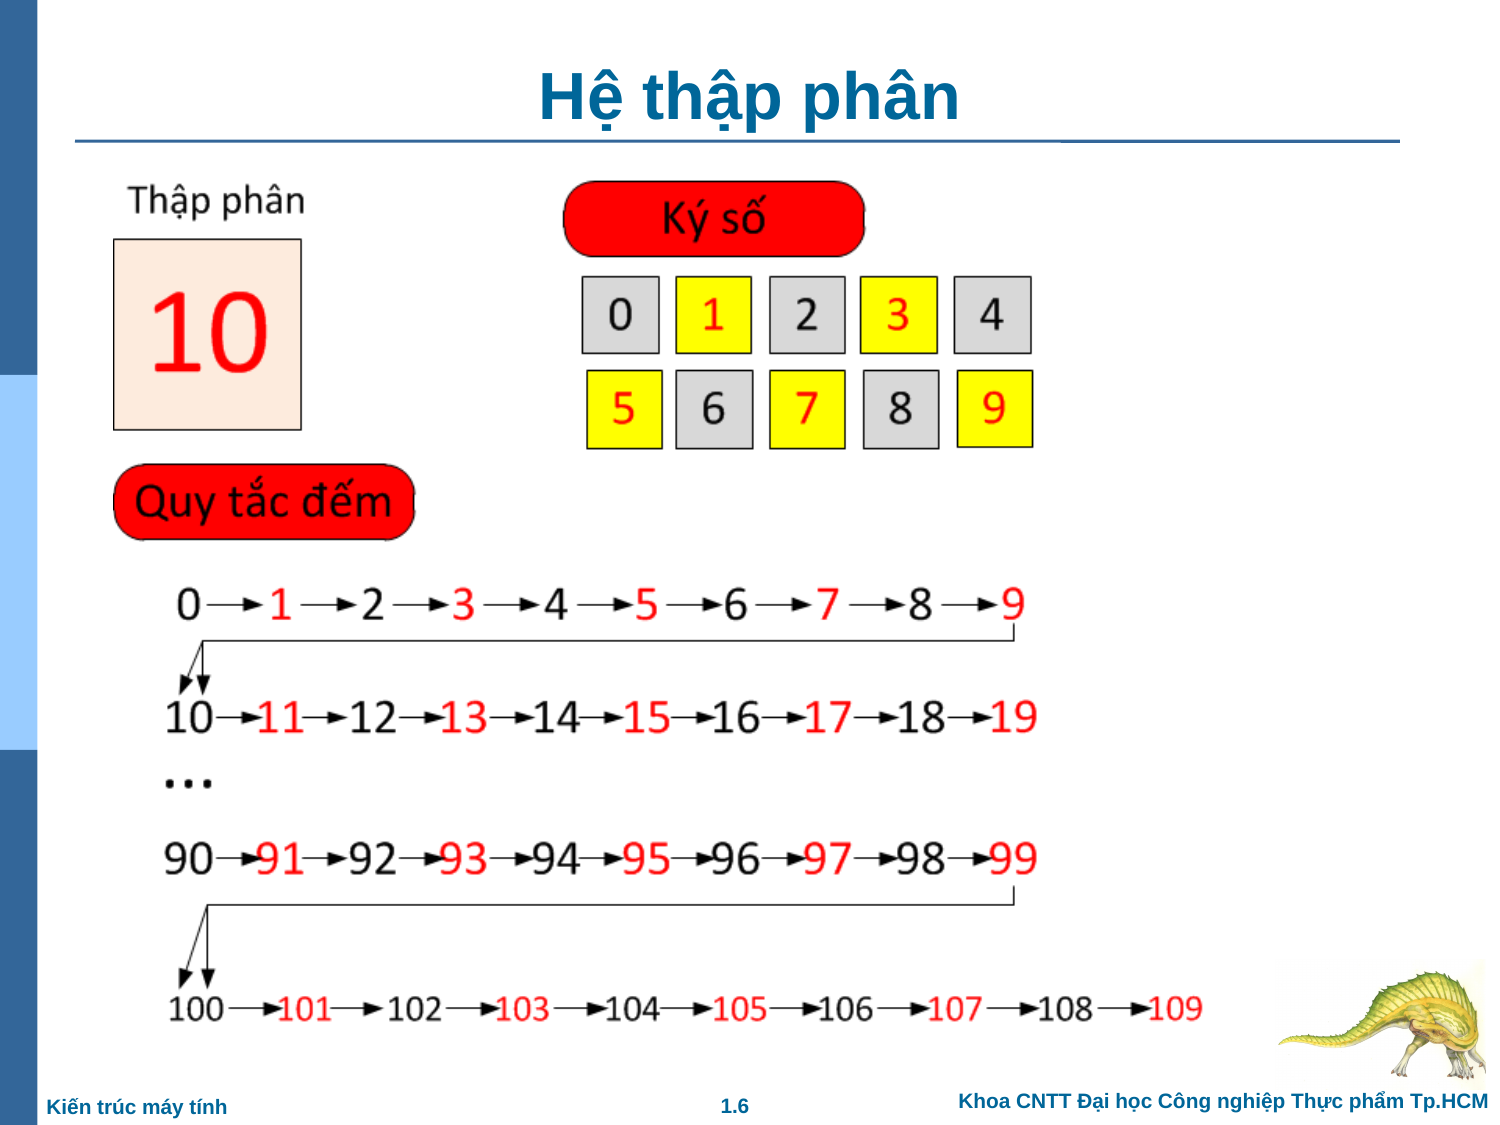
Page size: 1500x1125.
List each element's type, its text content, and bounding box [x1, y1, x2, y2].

picture [1275, 959, 1486, 1090]
picture [112, 169, 1204, 1032]
title Hệ thập phân [75, 45, 1425, 141]
